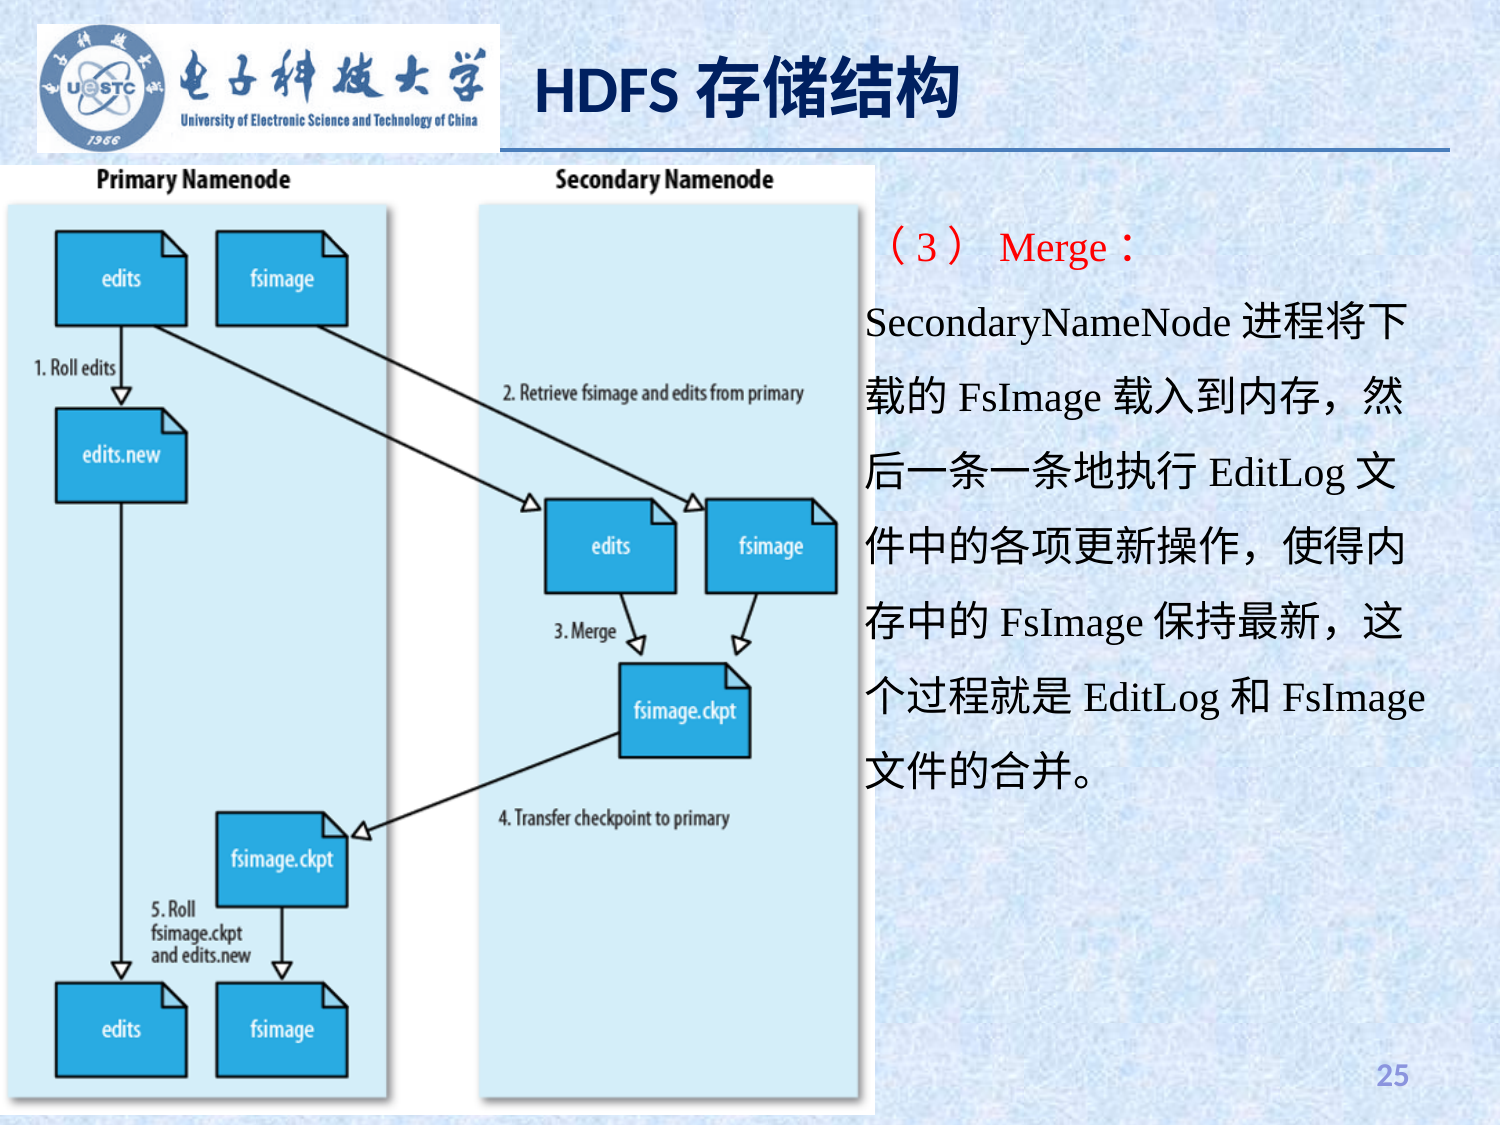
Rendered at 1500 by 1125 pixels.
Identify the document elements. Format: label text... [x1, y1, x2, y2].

text_box HDFS存储结构 [519, 38, 1433, 134]
text_box （3）Merge：SecondaryNameNode进程将下载的FsImage载入到内存，然后一条一条地执行EditLog文件中的各项更新操作，使得内存中的FsImage保持最新，这个过程就是EditLog和FsImage文件的合并。 [880, 187, 1450, 803]
slide_number 25 [1074, 1042, 1425, 1103]
picture [0, 0, 1500, 1125]
